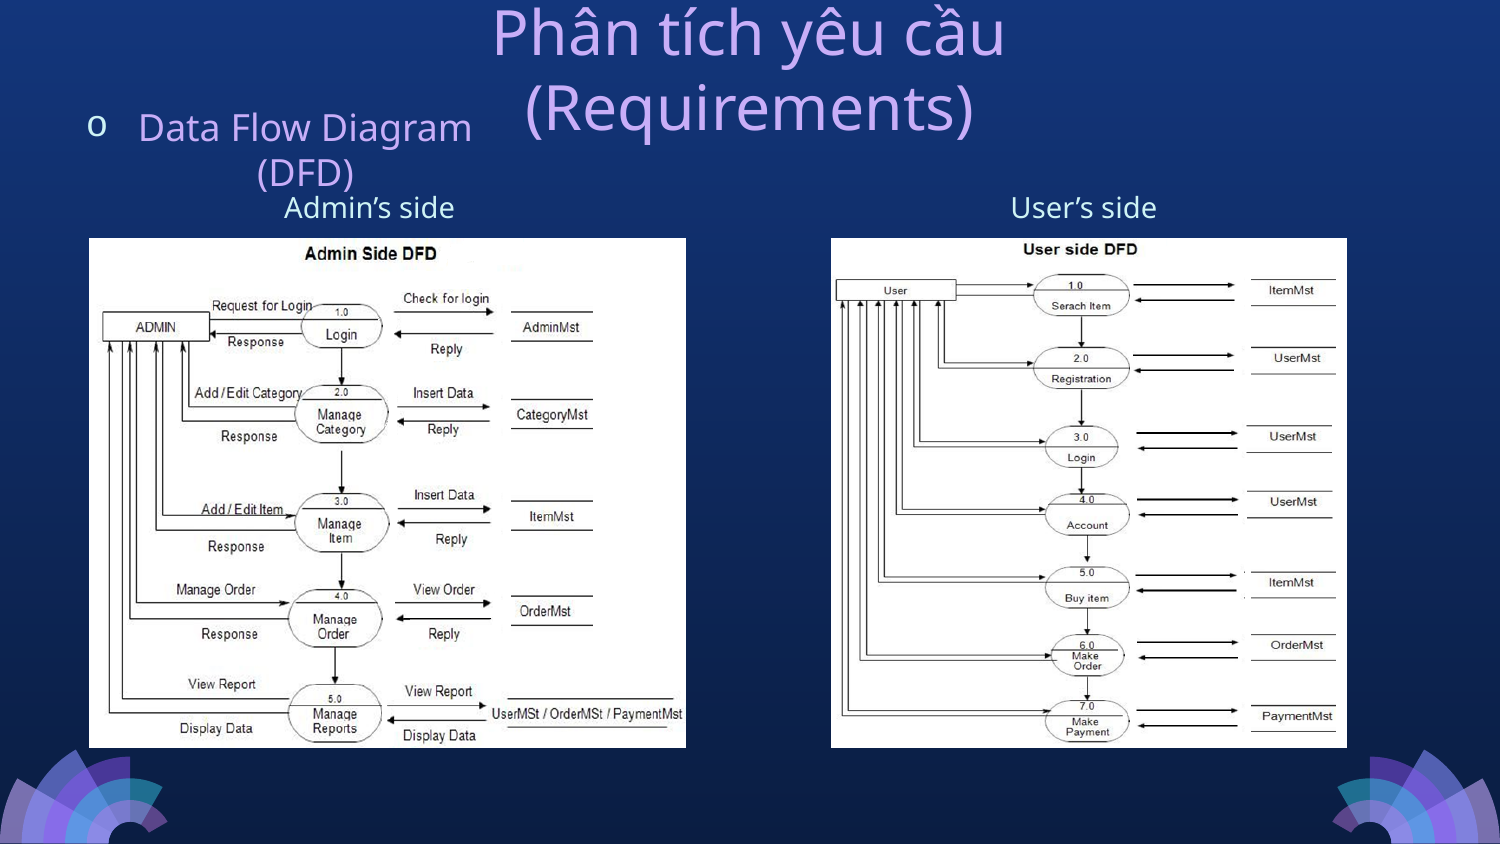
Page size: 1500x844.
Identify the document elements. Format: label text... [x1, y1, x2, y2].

subtitle Data Flow Diagram (DFD) [37, 117, 499, 182]
text_box Phân tích yêu cầu (Requirements) [308, 36, 1192, 100]
picture [831, 237, 1347, 748]
text_box User’s side [852, 174, 1293, 236]
picture [89, 237, 687, 748]
text_box Admin’s side [137, 174, 579, 236]
